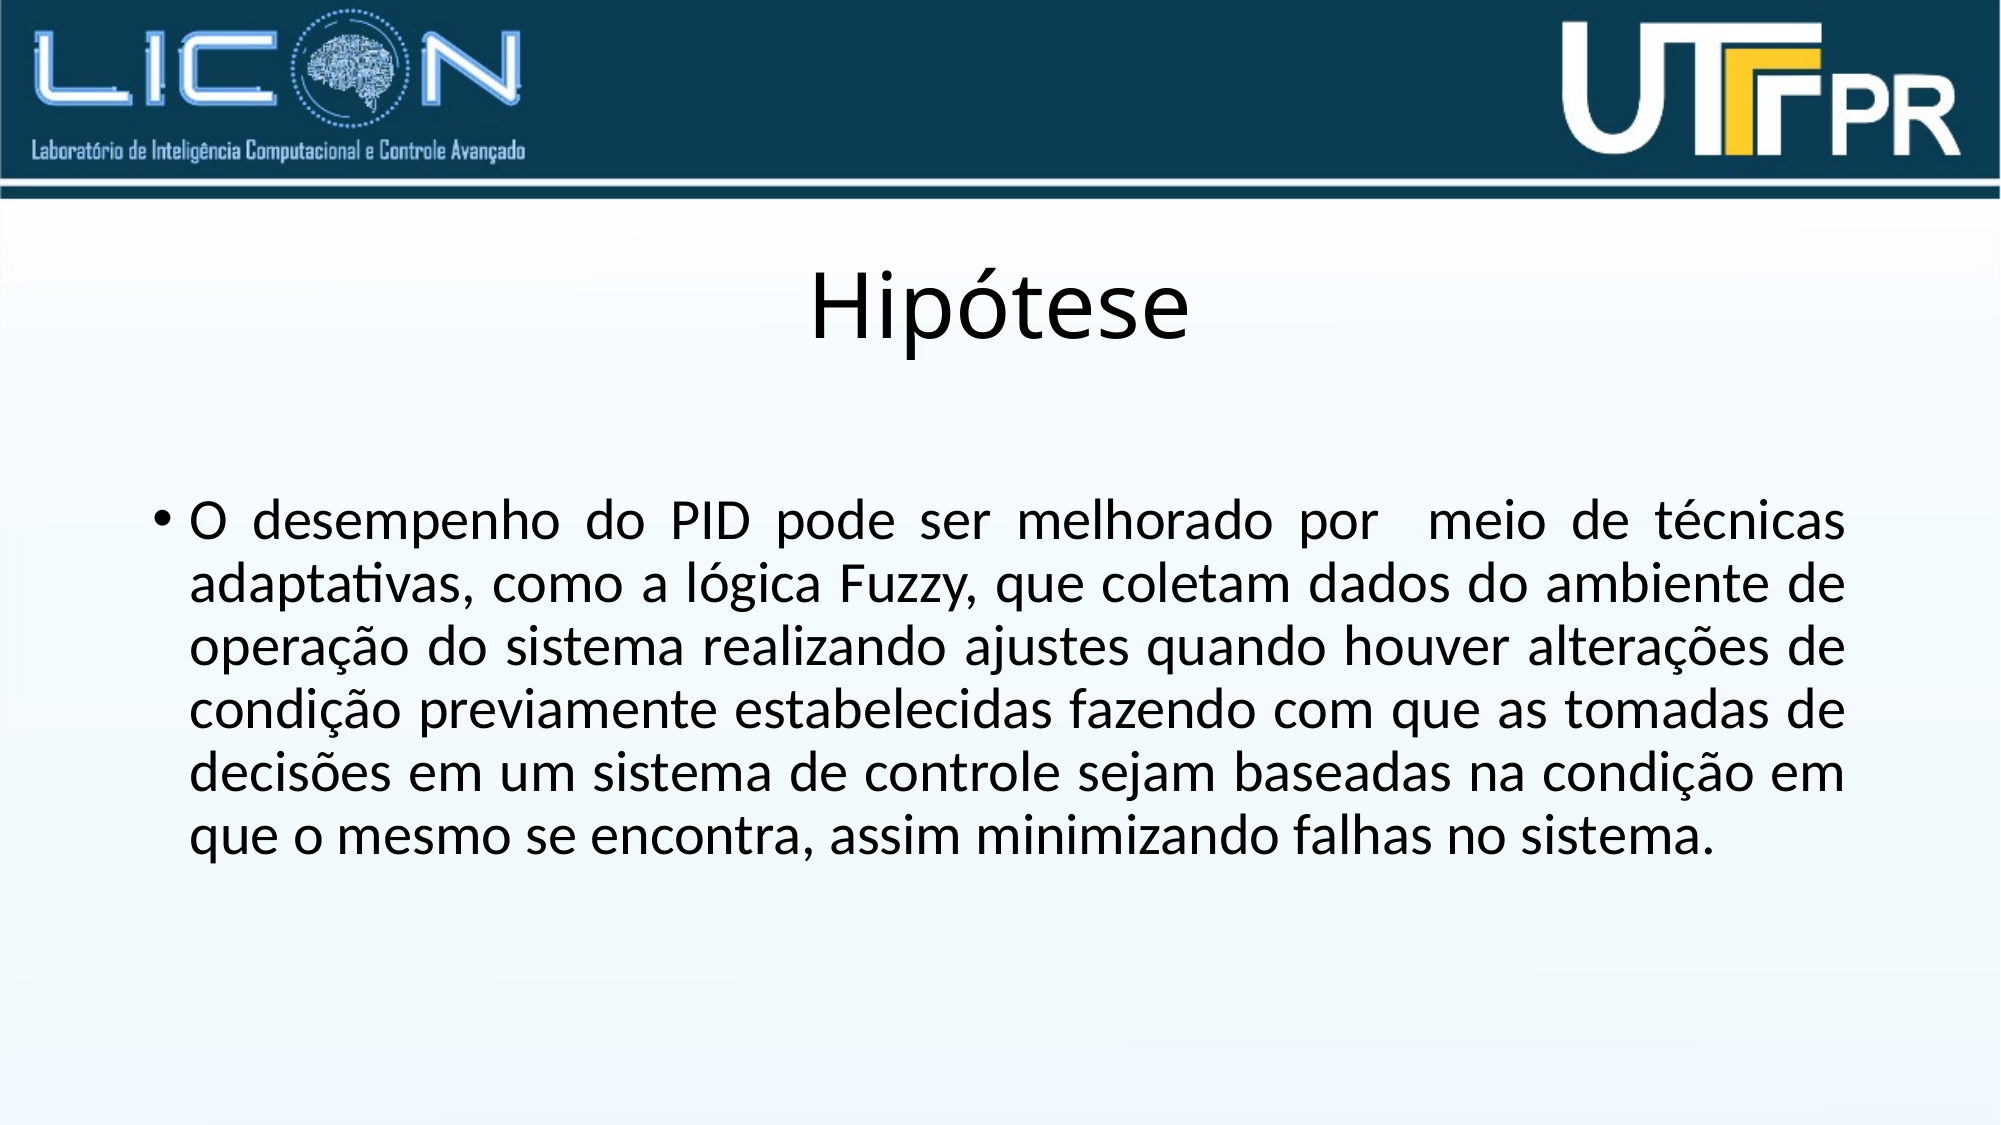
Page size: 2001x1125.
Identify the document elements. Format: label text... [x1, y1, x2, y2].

picture [0, 0, 2001, 1125]
list O desempenho do PID pode ser melhorado por meio de técnicas adaptativas, como a lógica Fuzzy, que coletam dados do ambiente de operação do sistema realizando ajustes quando houver alterações de condição previamente estabelecidas fazendo com que as tomadas de decisões em um sistema de controle sejam baseadas na condição em que o mesmo se encontra, assim minimizando falhas no sistema. [137, 481, 1863, 1125]
title Hipótese [137, 200, 1863, 419]
